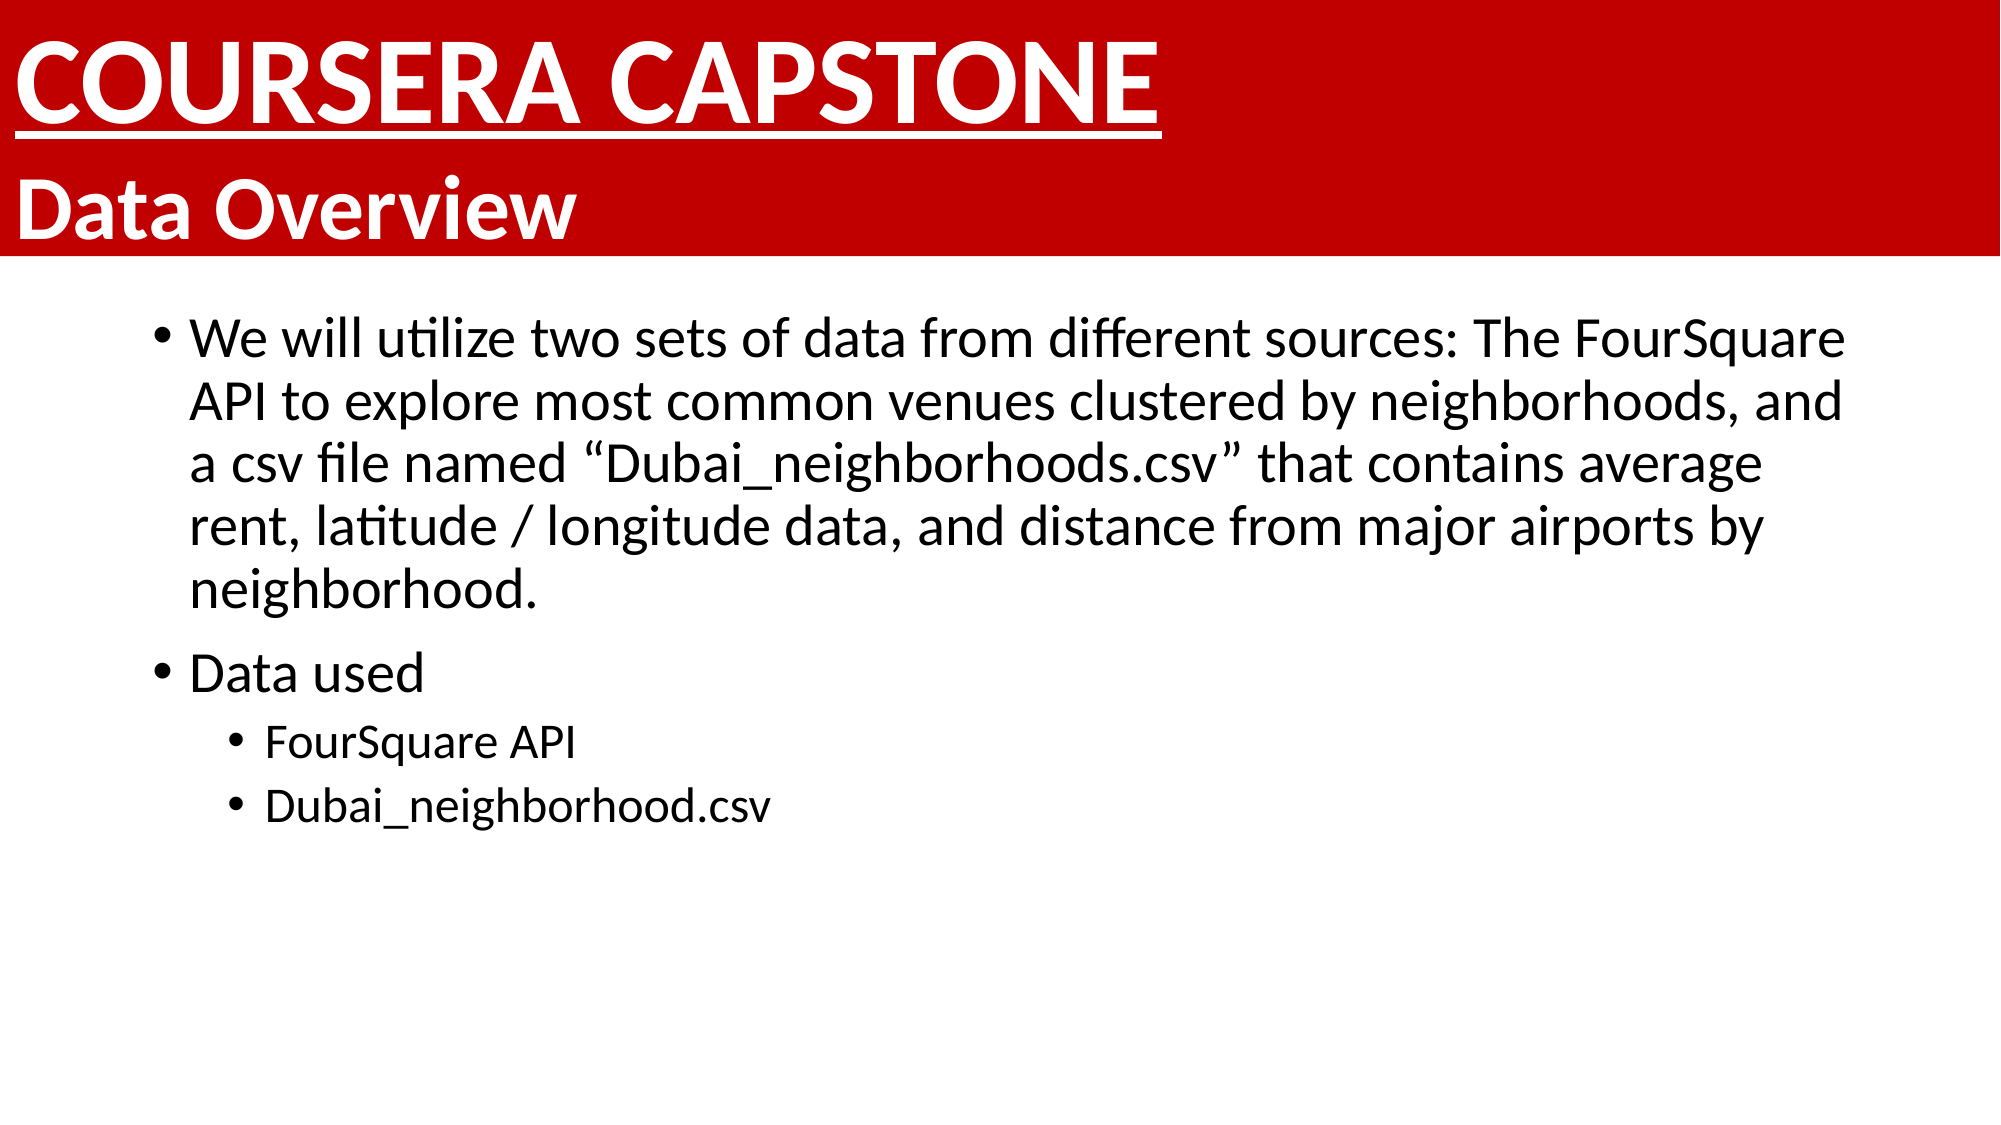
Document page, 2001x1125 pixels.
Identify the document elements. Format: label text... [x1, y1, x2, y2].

text_box Coursera capstone Data Overview [0, 0, 2000, 257]
list We will utilize two sets of data from different sources: The FourSquare API to explore most common venues clustered by neighborhoods, and a csv file named “Dubai_neighborhoods.csv” that contains average rent, latitude / longitude data, and distance from major airports by neighborhood. Data used FourSquare API Dubai_neighborhood.csv [137, 299, 1863, 1014]
